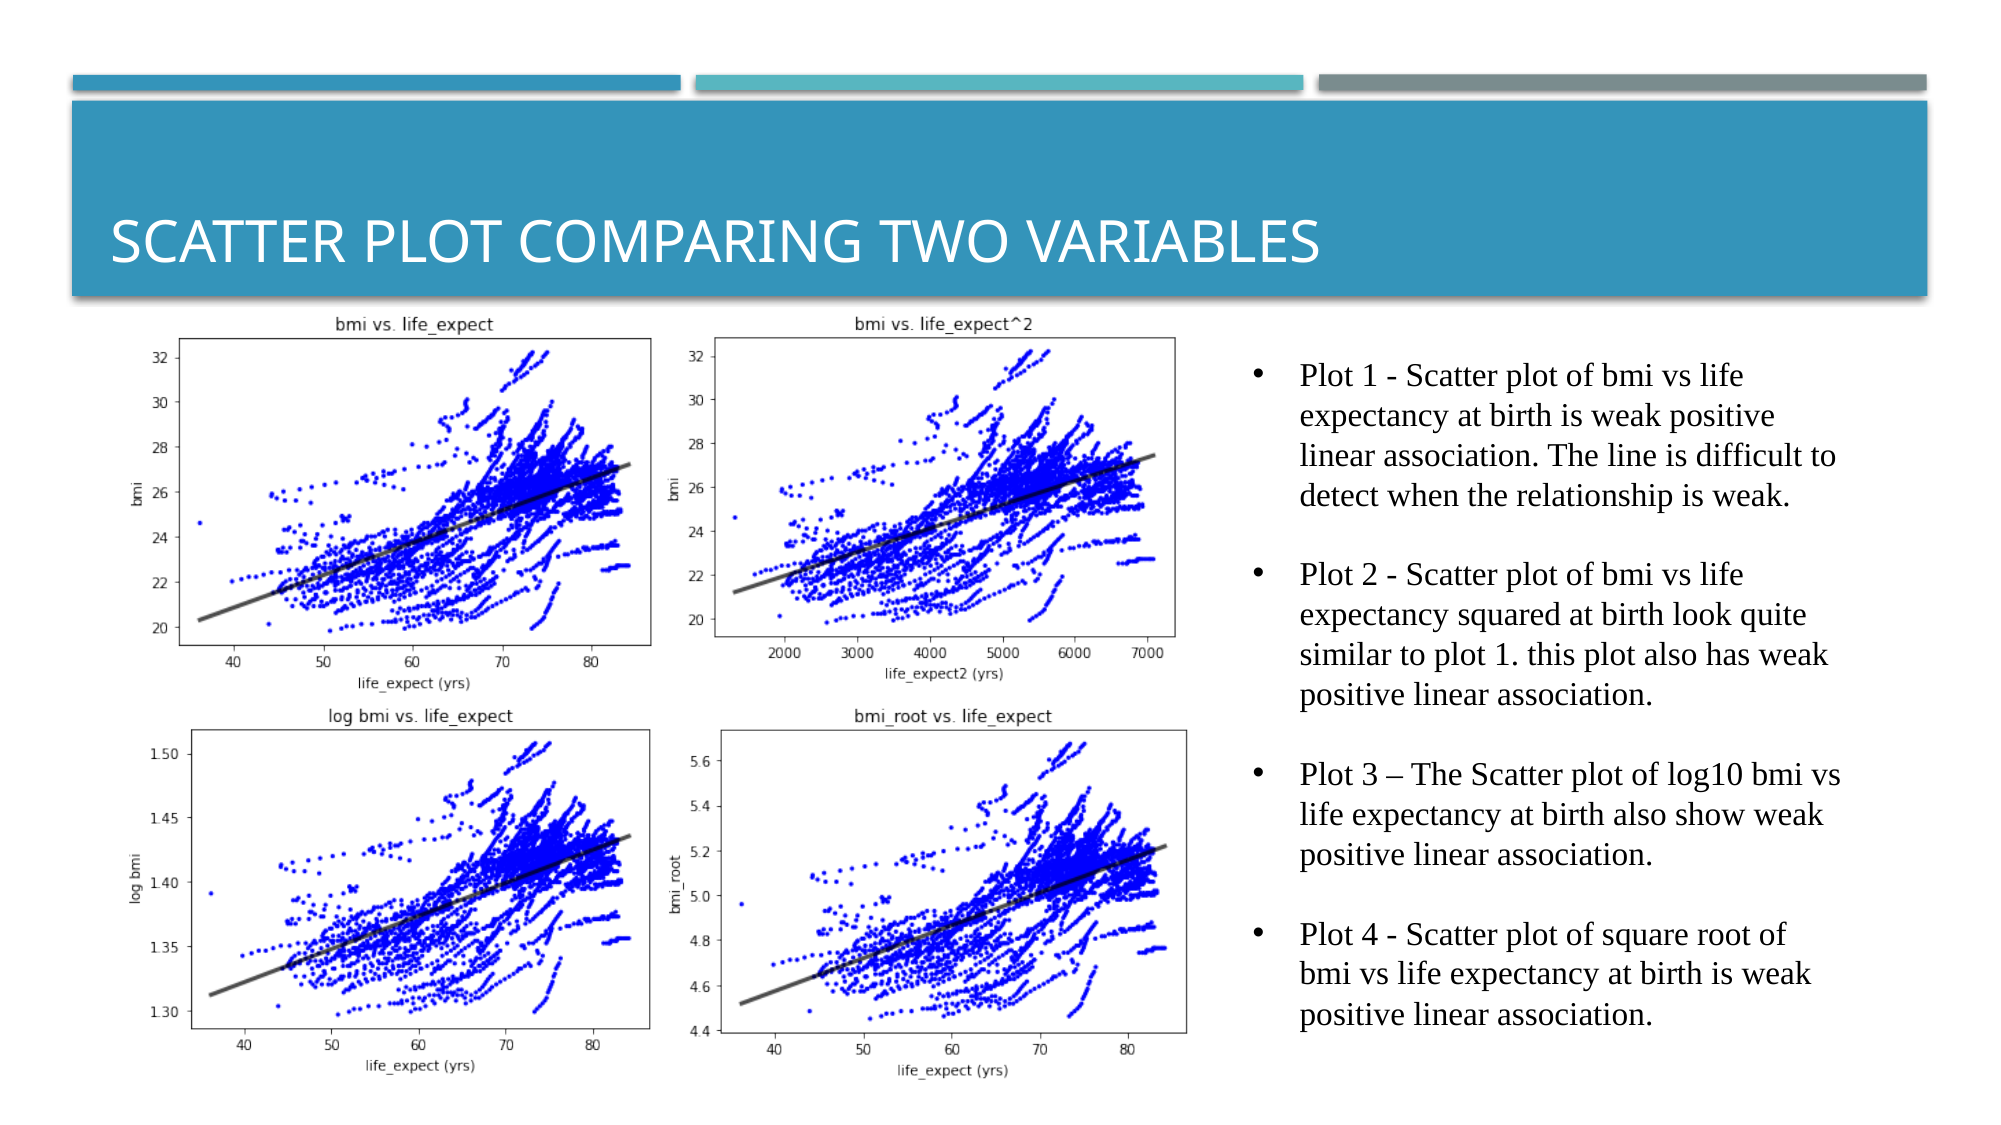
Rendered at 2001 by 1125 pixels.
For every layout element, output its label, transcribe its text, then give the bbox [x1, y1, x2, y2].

text_box Plot 1 - Scatter plot of bmi vs life expectancy at birth is weak positive linear association. The line is difficult to detect when the relationship is weak. Plot 2 - Scatter plot of bmi vs life expectancy squared at birth look quite similar to plot 1. this plot also has weak positive linear association. Plot 3 – The Scatter plot of log10 bmi vs life expectancy at birth also show weak positive linear association. Plot 4 - Scatter plot of square root of bmi vs life expectancy at birth is weak positive linear association. [1237, 345, 1859, 1079]
title Scatter plot comparing two variables [95, 115, 1905, 282]
picture [120, 306, 1196, 1088]
